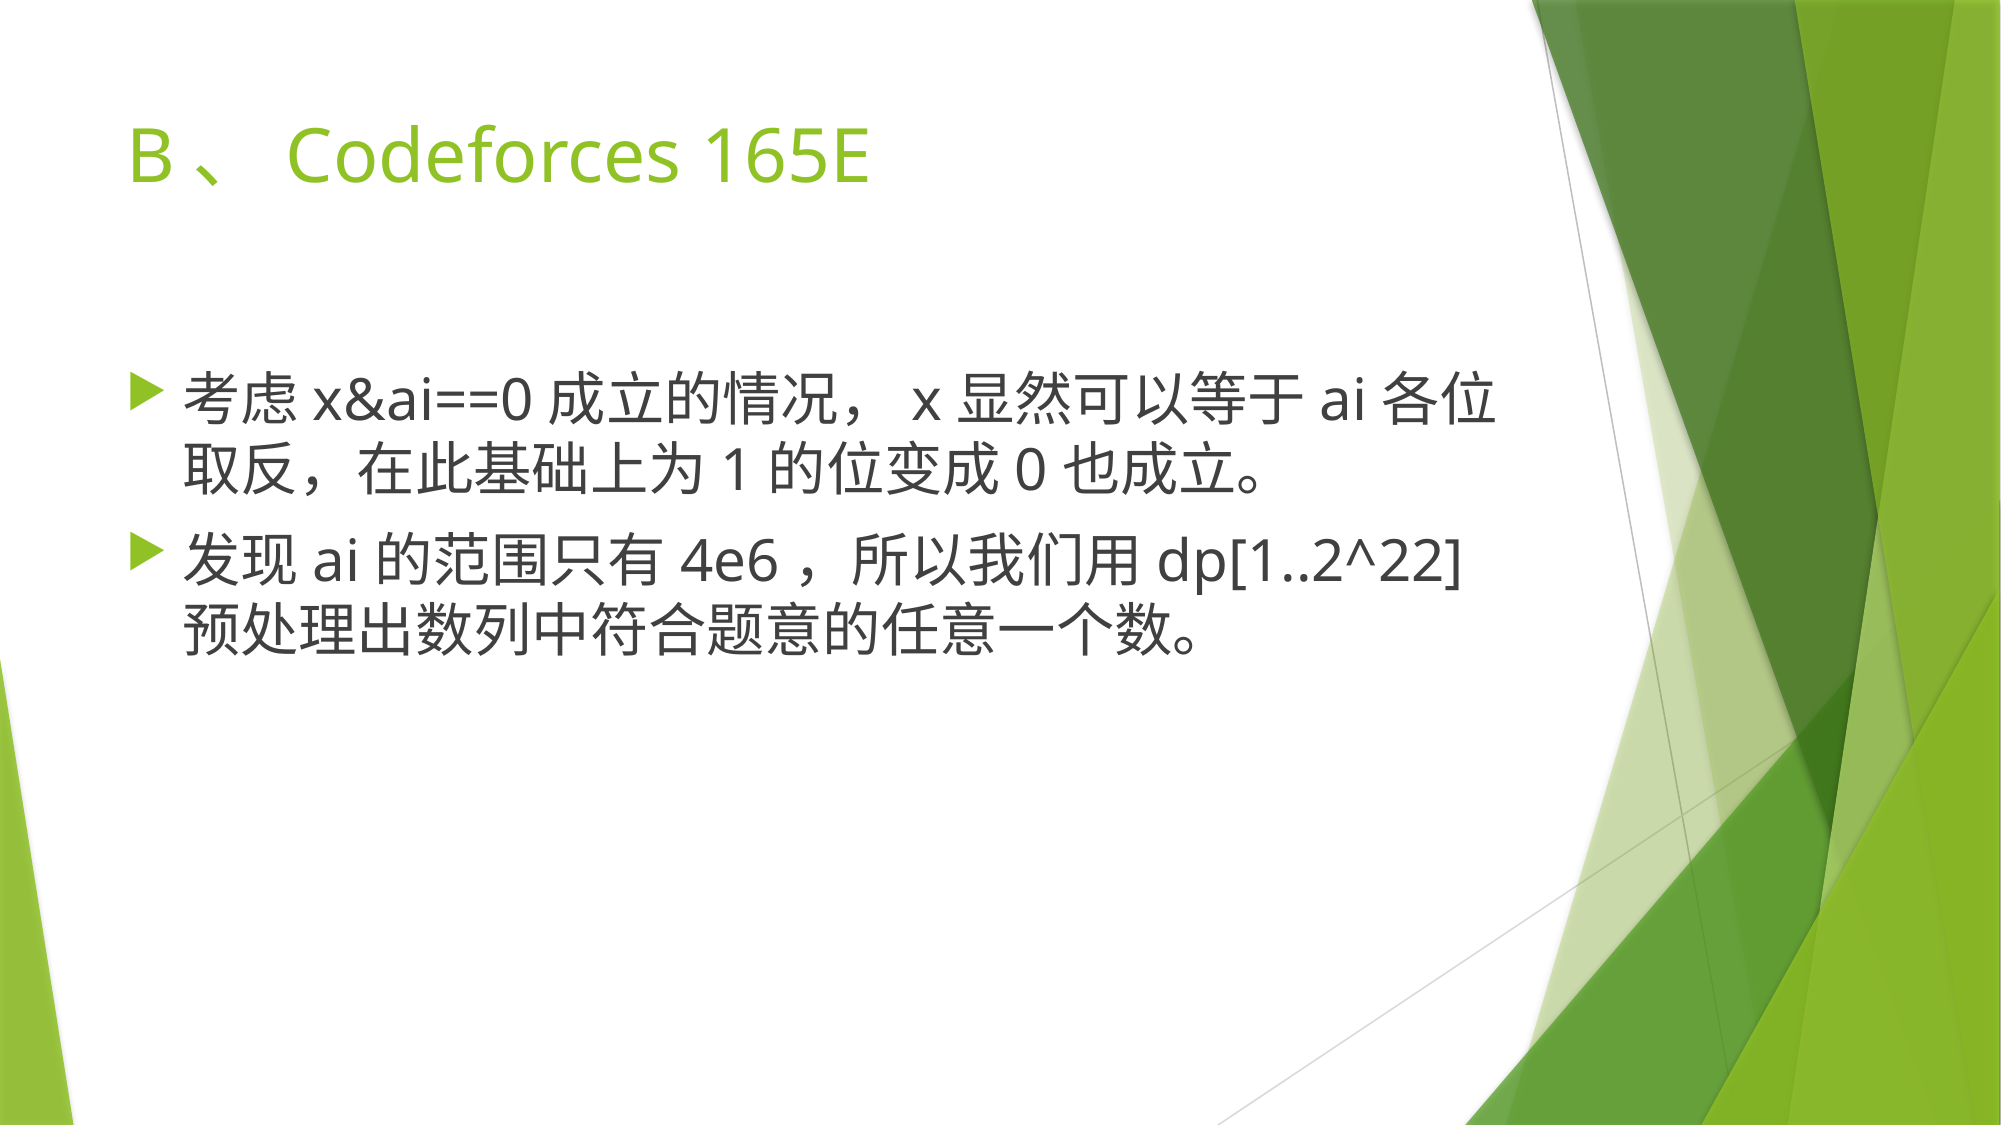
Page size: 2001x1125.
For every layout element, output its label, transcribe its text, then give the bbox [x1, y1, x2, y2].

list 考虑x&ai==0成立的情况，x显然可以等于ai各位取反，在此基础上为1的位变成0也成立。 发现ai的范围只有4e6，所以我们用dp[1..2^22]预处理出数列中符合题意的任意一个数。 [111, 354, 1522, 992]
title B、Codeforces 165E [111, 99, 1522, 317]
